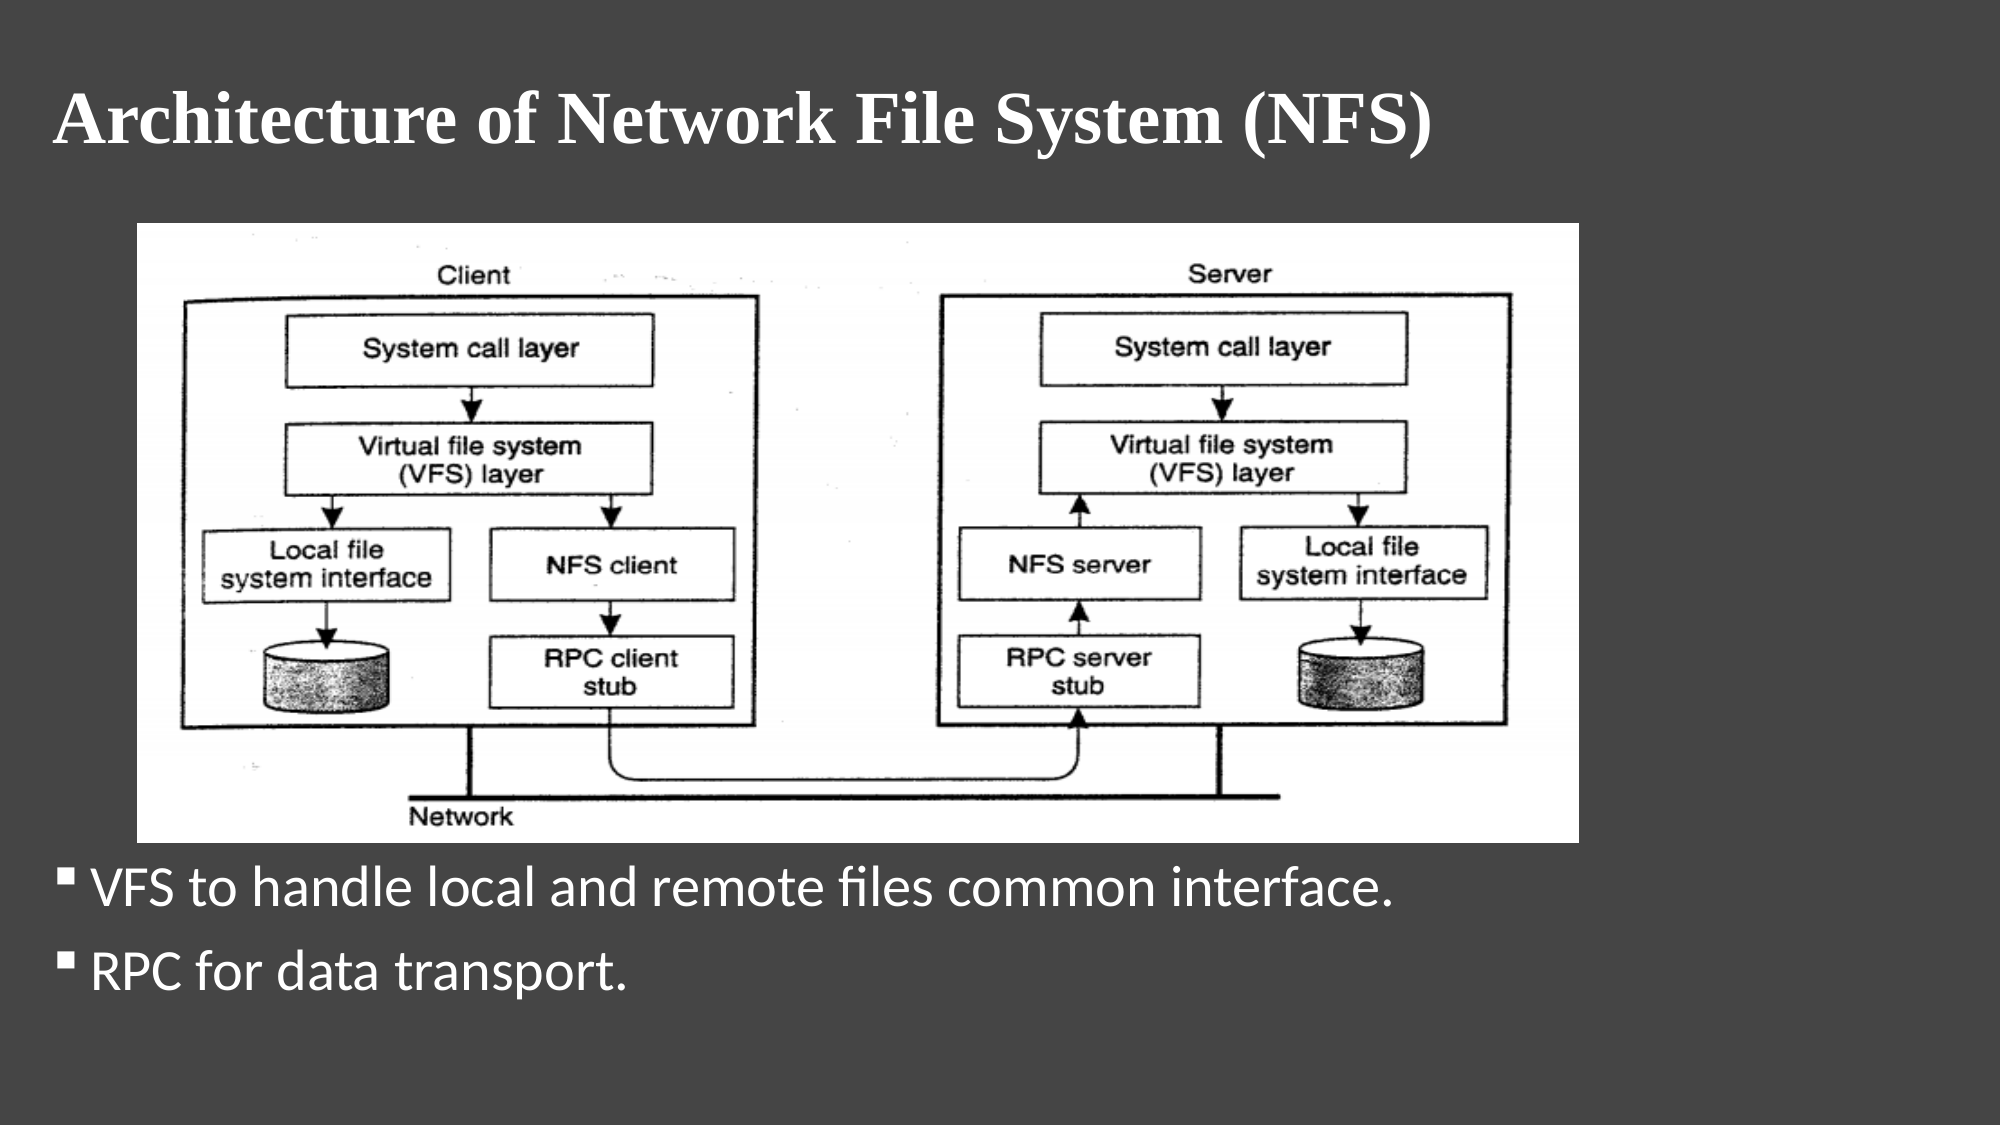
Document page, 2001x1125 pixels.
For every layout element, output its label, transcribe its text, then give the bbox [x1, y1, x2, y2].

title Architecture of Network File System (NFS) [37, 59, 1863, 178]
list VFS to handle local and remote files common interface. RPC for data transport. [37, 178, 1953, 1067]
picture [137, 223, 1579, 843]
